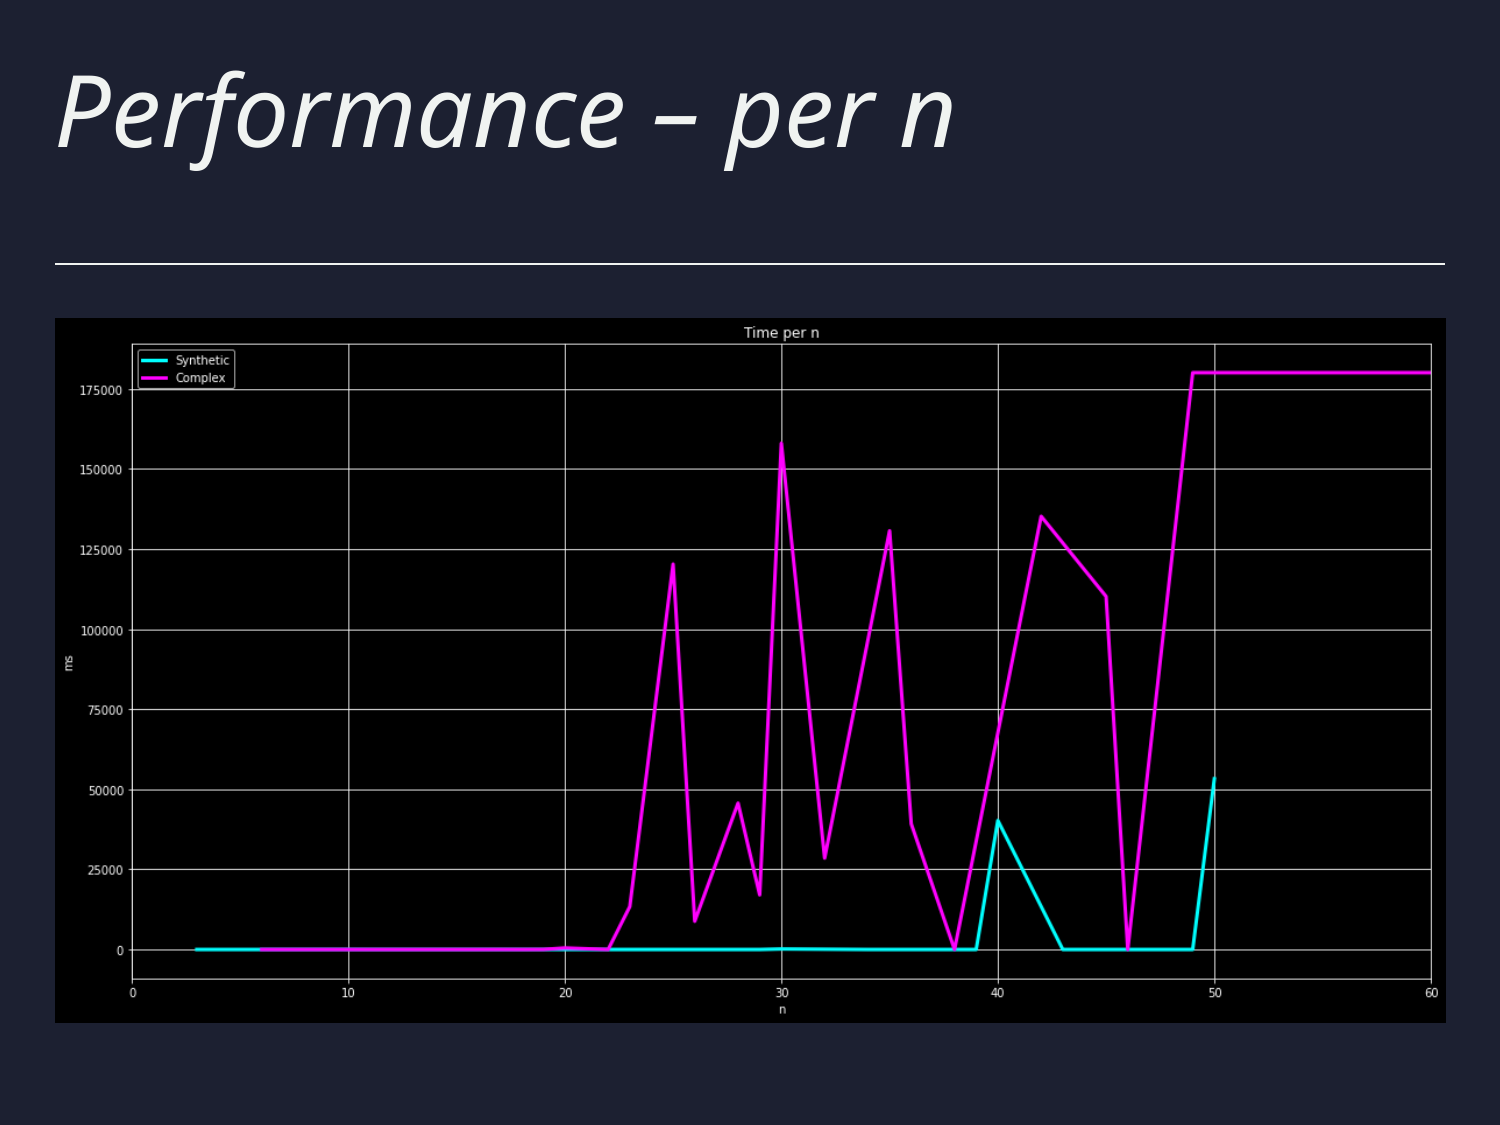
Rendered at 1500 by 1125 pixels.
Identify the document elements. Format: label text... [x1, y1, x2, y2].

text_box [0, 0, 1500, 1125]
title Performance – per n [55, 61, 1446, 224]
picture [54, 318, 1446, 1024]
